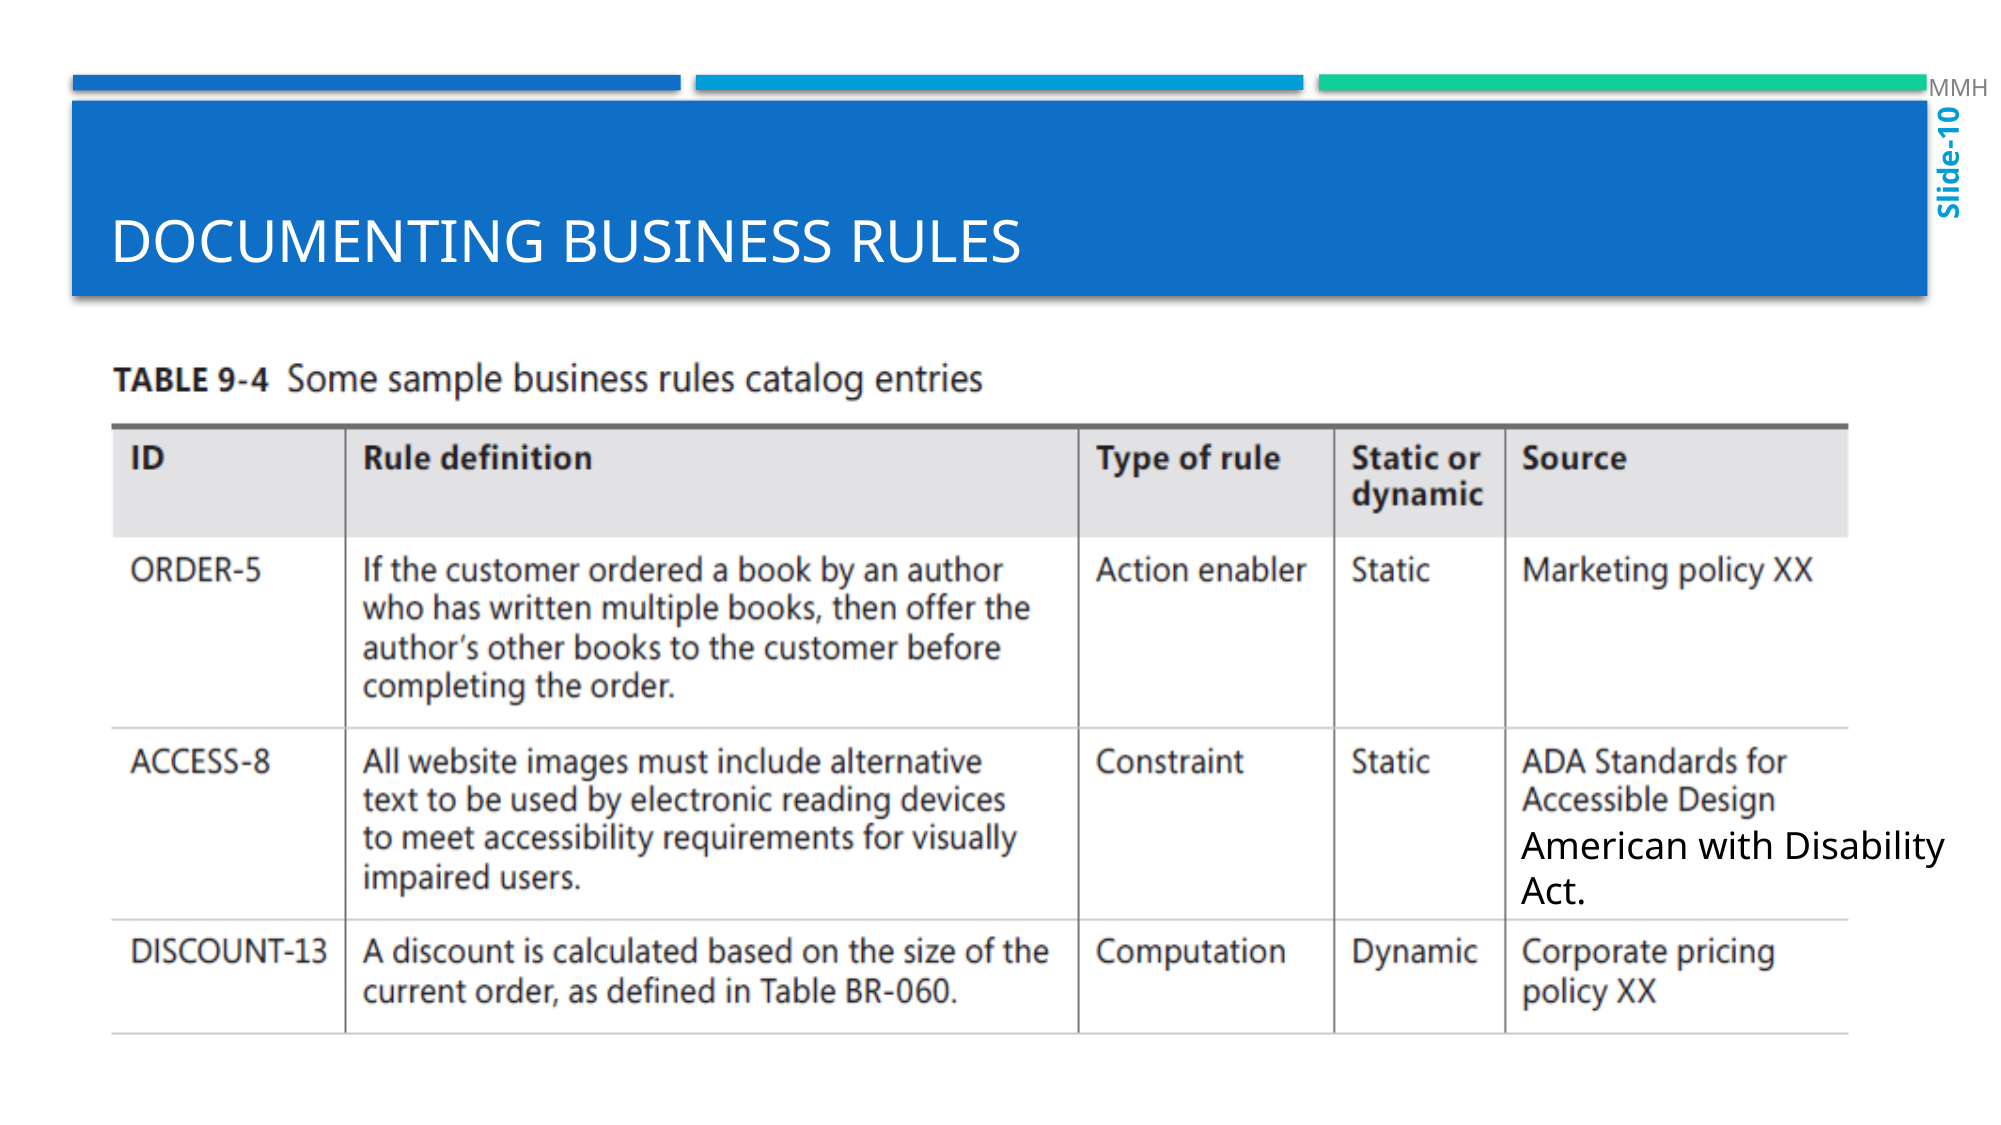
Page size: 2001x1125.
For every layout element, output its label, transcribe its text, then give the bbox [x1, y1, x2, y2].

picture [94, 355, 1876, 1059]
text_box Slide-10 [1930, 110, 1970, 266]
text_box MMH [1900, 64, 2000, 110]
text_box American with Disability Act. [1883, 814, 2000, 919]
title Documenting business rules [95, 115, 1905, 282]
